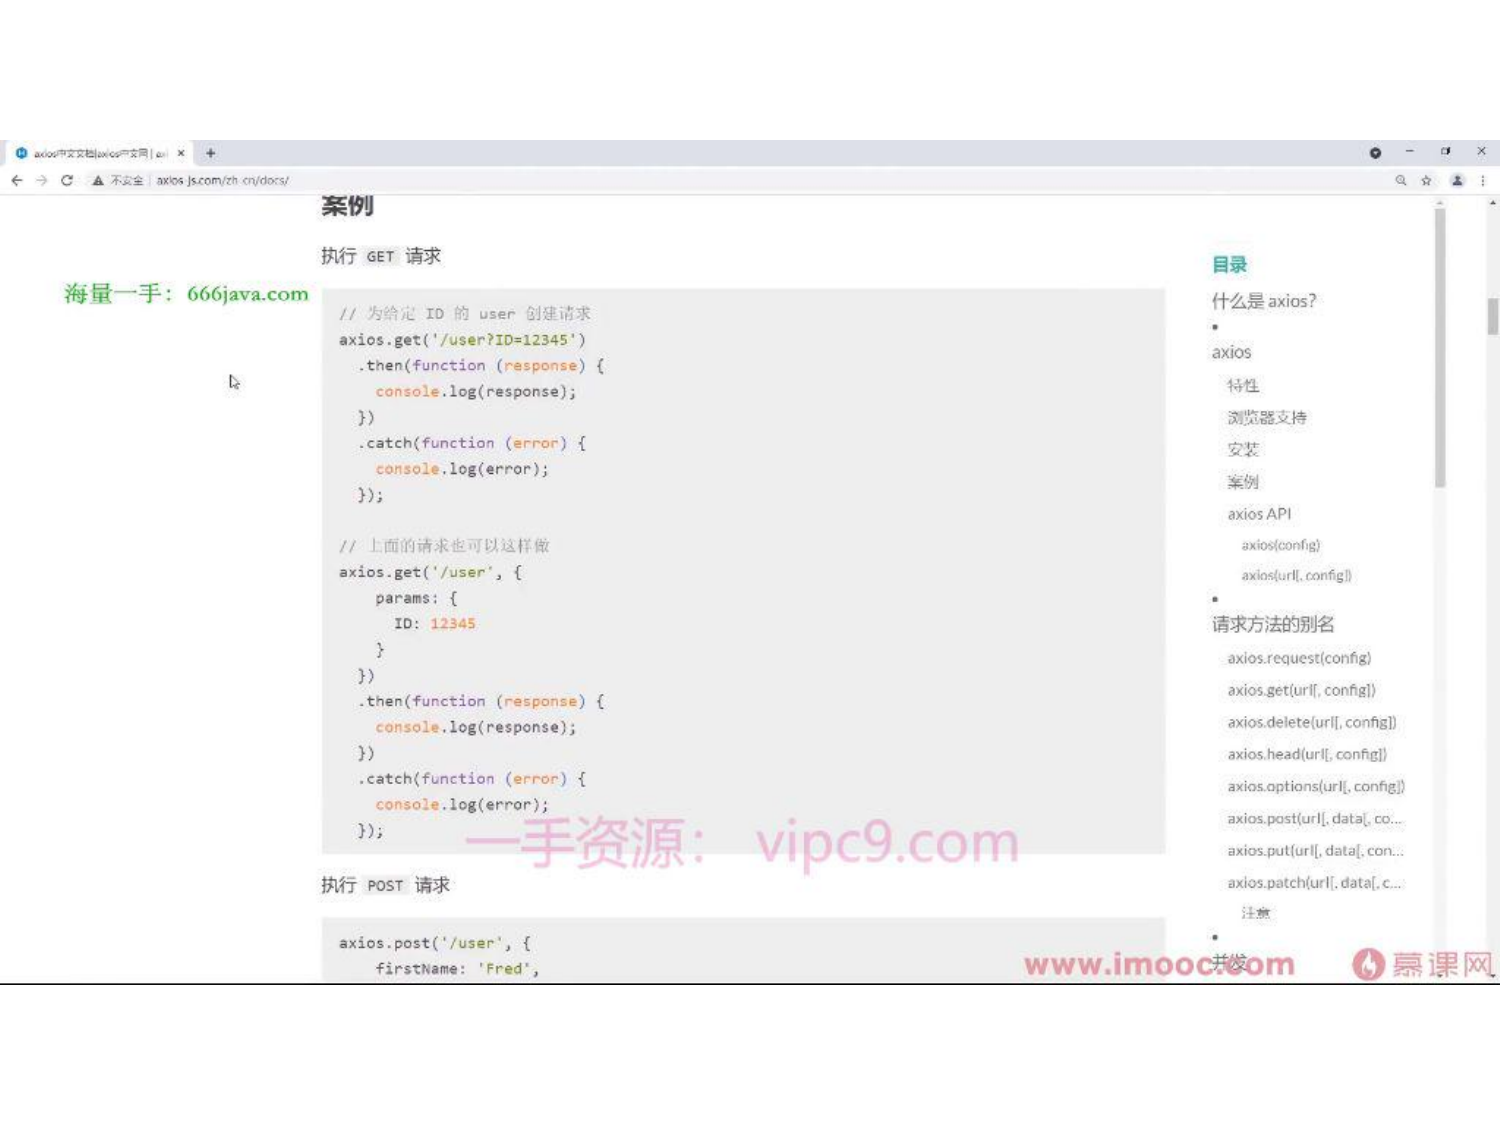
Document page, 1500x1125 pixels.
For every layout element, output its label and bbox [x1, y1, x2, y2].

picture [0, 140, 1500, 985]
